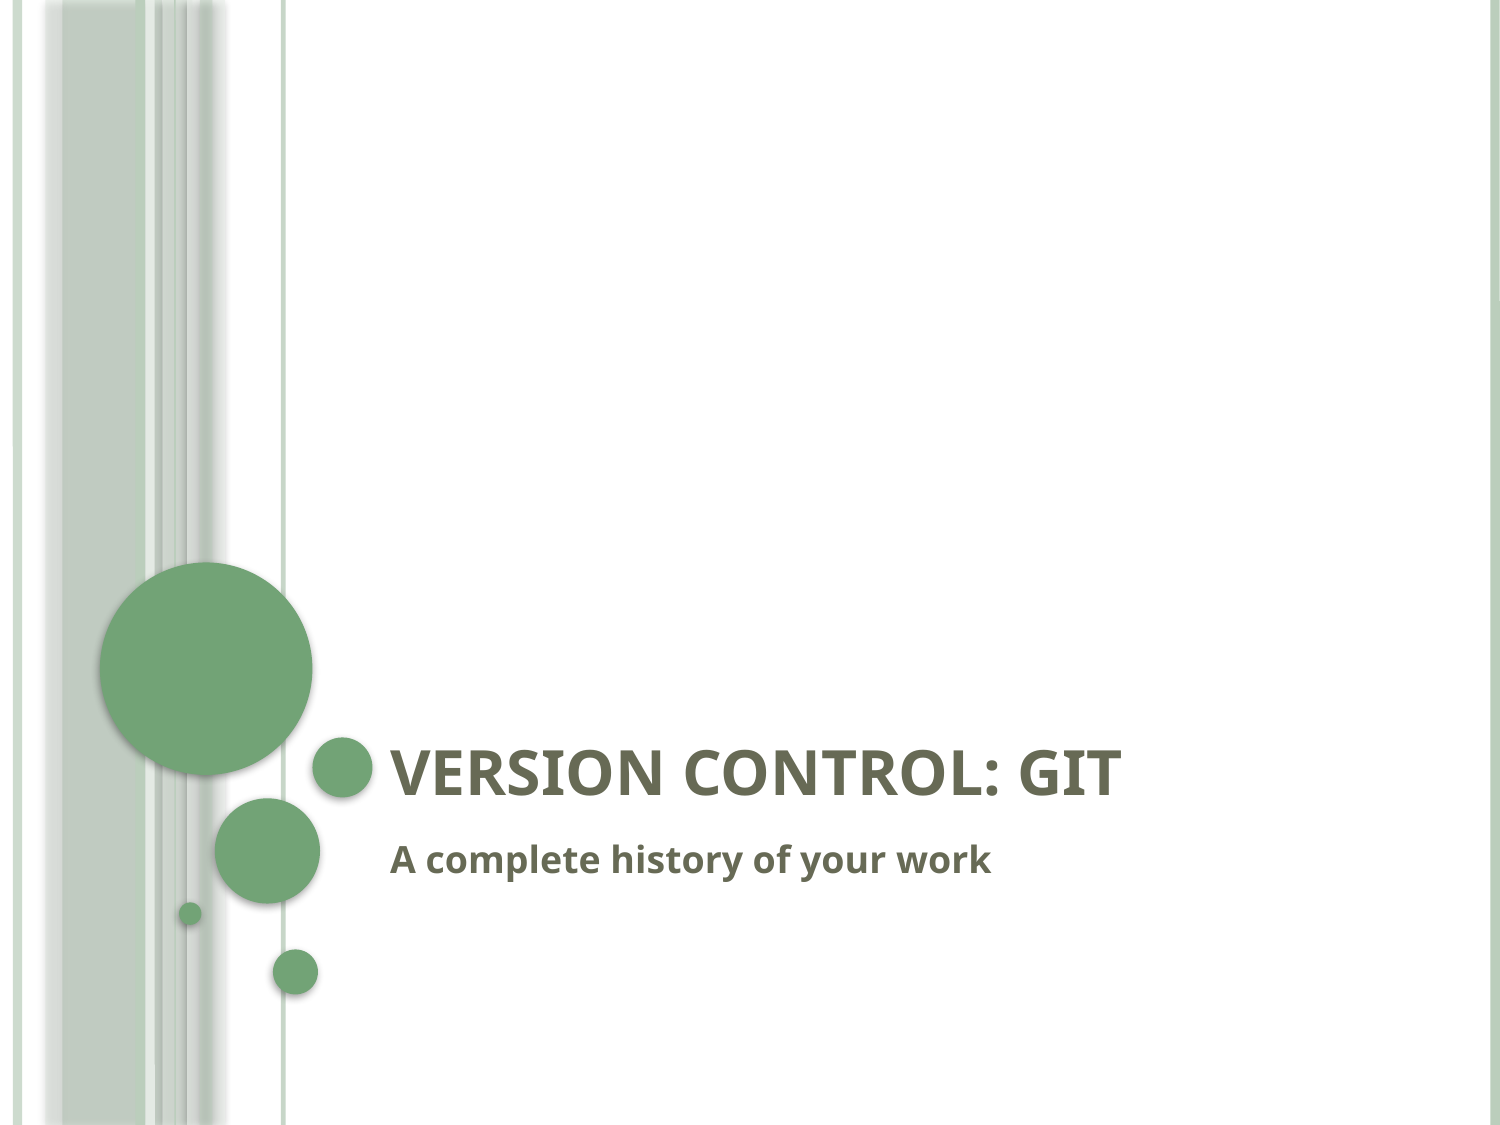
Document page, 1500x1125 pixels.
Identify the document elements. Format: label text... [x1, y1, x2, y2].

subtitle A complete history of your work [375, 820, 1388, 1046]
title Version Control: git [375, 512, 1388, 820]
